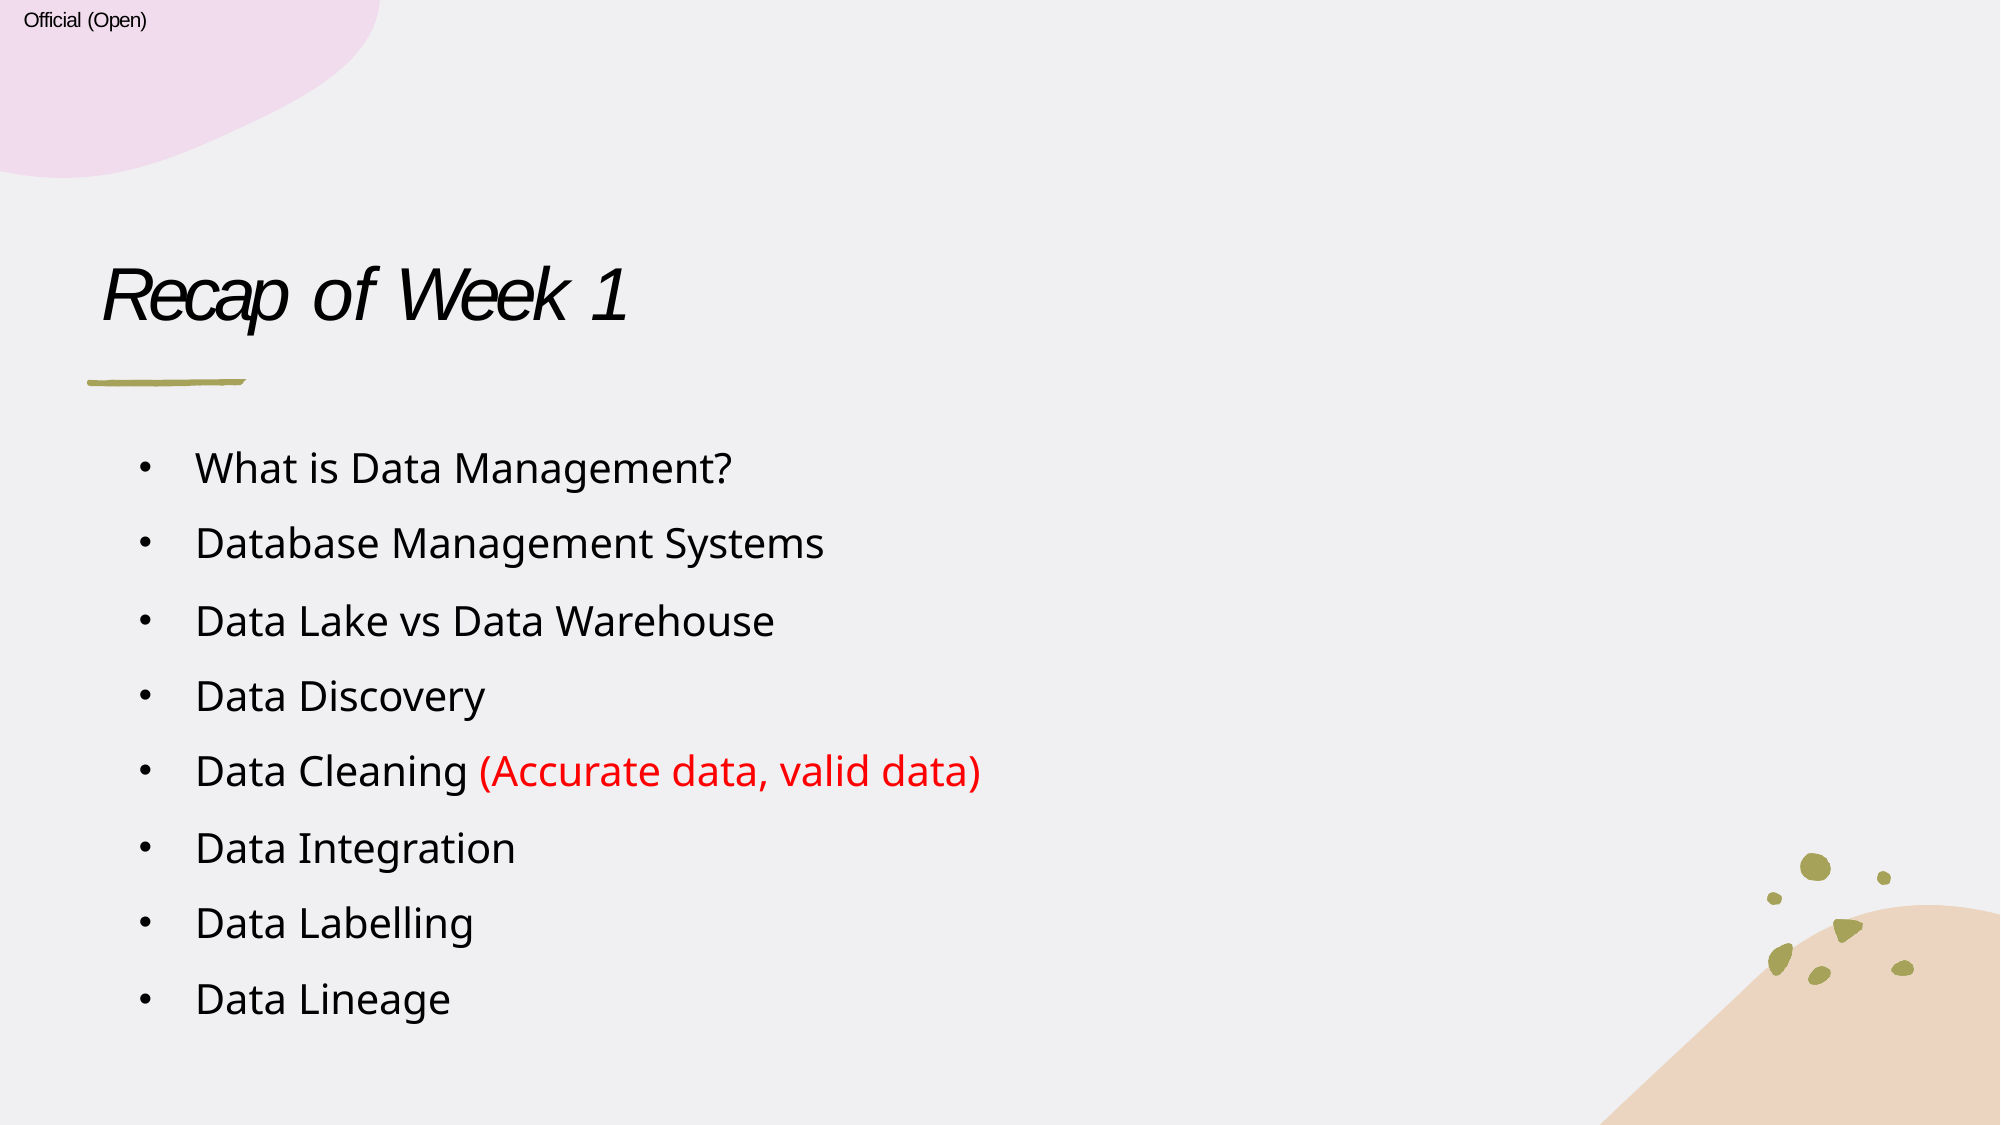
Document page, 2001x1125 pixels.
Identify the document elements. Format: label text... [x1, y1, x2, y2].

picture [1767, 892, 1782, 905]
title Recap of Week 1 [99, 242, 1349, 433]
picture [1768, 943, 1793, 976]
picture [1800, 853, 1831, 881]
picture [1833, 919, 1863, 943]
picture [1891, 960, 1914, 976]
text_box What is Data Management? Database Management Systems Data Lake vs Data Warehouse Data Discovery Data Cleaning (Accurate data, valid data) Data Integration Data Labelling Data Lineage [136, 414, 1325, 1024]
picture [1808, 966, 1831, 985]
text_box [87, 379, 99, 387]
picture [1877, 871, 1891, 885]
text_box Official (Open) [21, 5, 149, 33]
